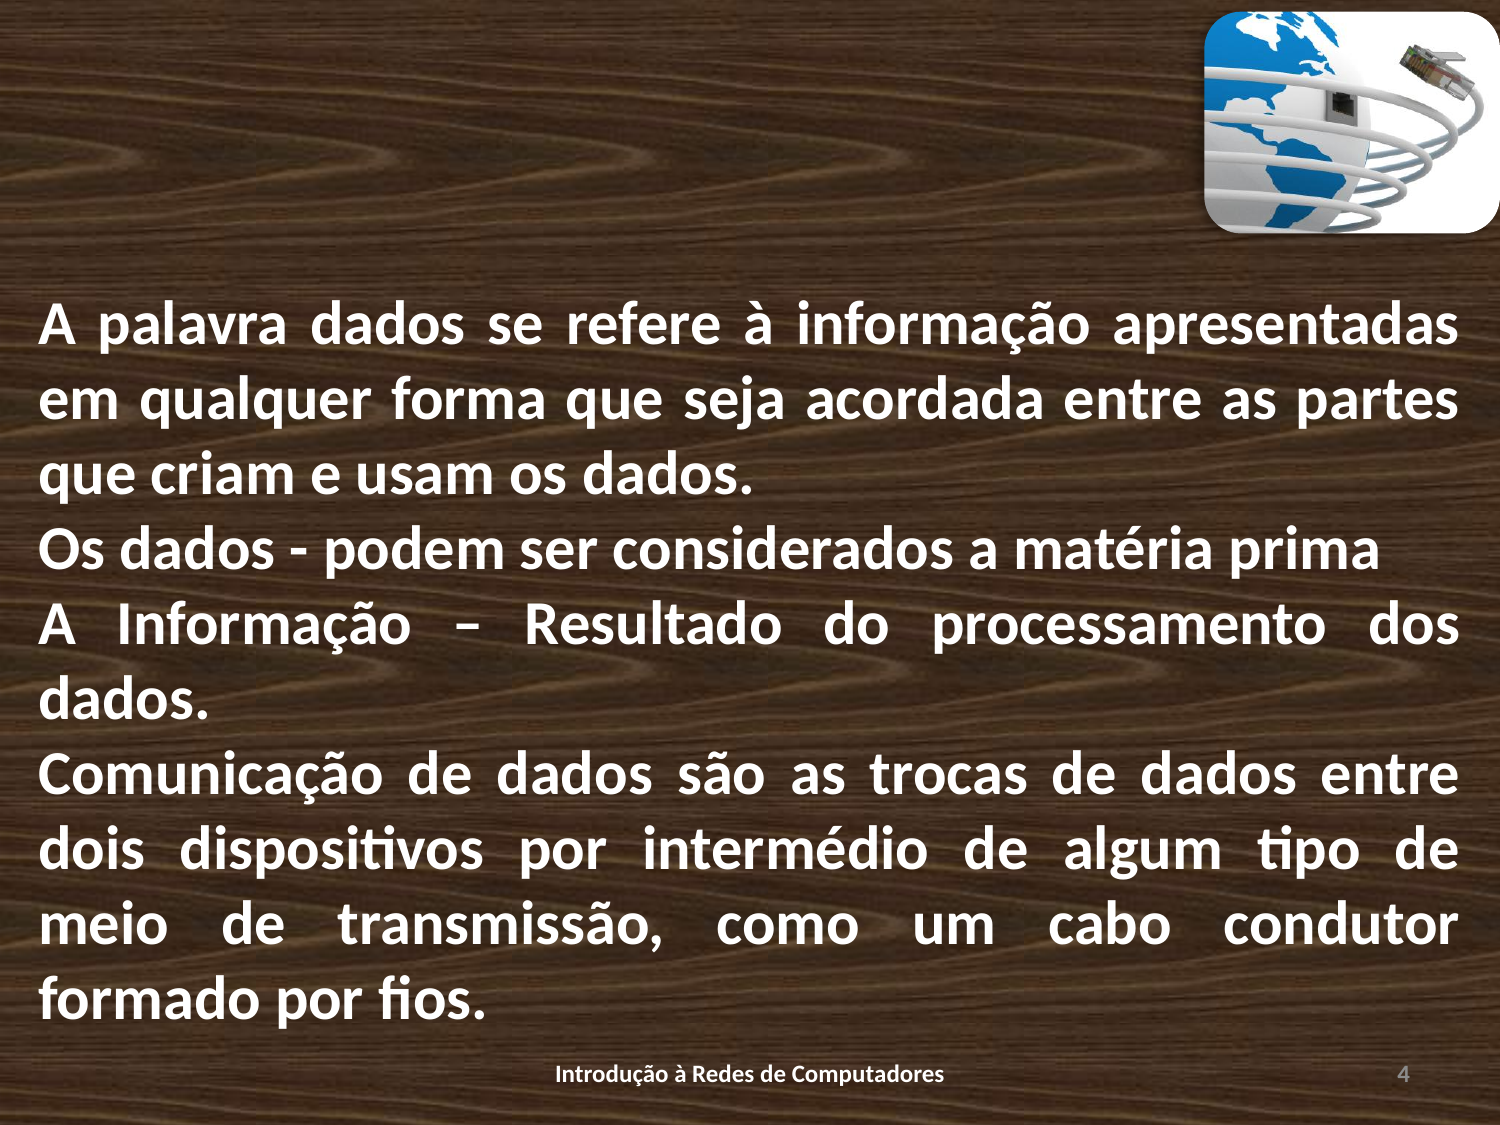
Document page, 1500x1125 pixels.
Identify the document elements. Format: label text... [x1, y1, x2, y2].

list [1204, 11, 1500, 234]
footer Introdução à Redes de Computadores [512, 1042, 988, 1103]
text_box A palavra dados se refere à informação apresentadas em qualquer forma que seja acordada entre as partes que criam e usam os dados. Os dados - podem ser considerados a matéria prima A Informação – Resultado do processamento dos dados. Comunicação de dados são as trocas de dados entre dois dispositivos por intermédio de algum tipo de meio de transmissão, como um cabo condutor formado por fios. [23, 274, 1477, 1039]
slide_number 4 [1074, 1042, 1425, 1103]
picture [0, 0, 1500, 1125]
